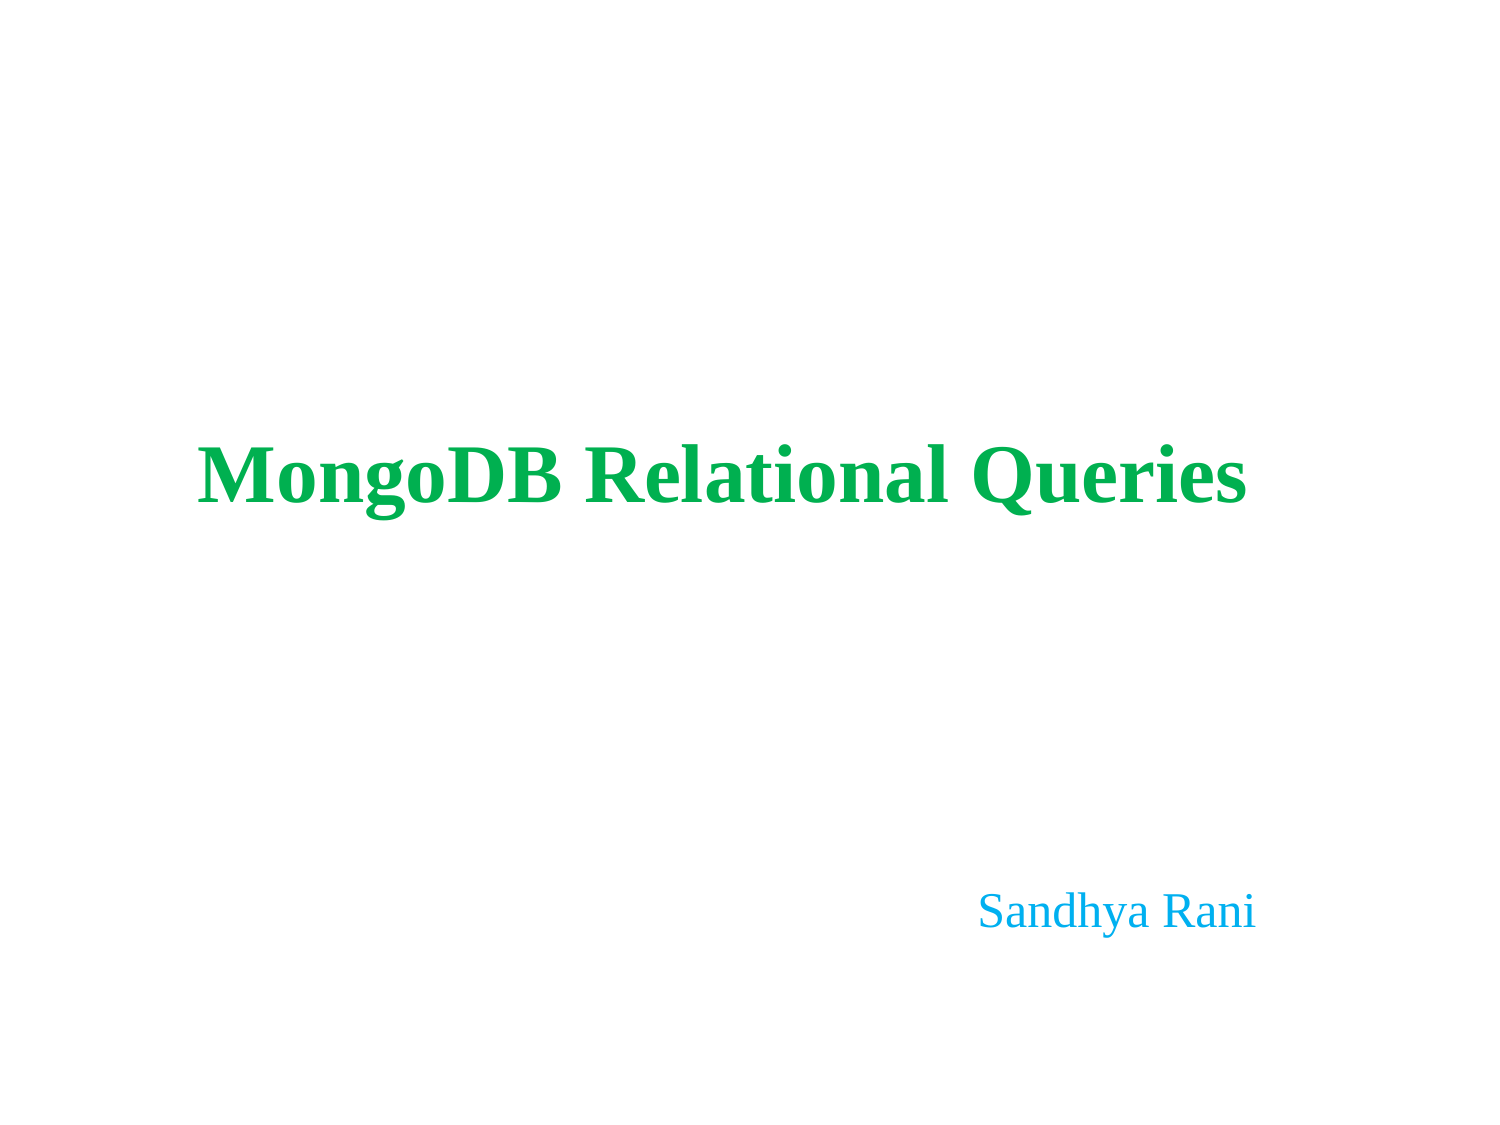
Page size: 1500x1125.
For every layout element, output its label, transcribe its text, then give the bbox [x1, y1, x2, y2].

list Sandhya Rani [962, 869, 1400, 941]
title MongoDB Relational Queries [183, 420, 1270, 528]
